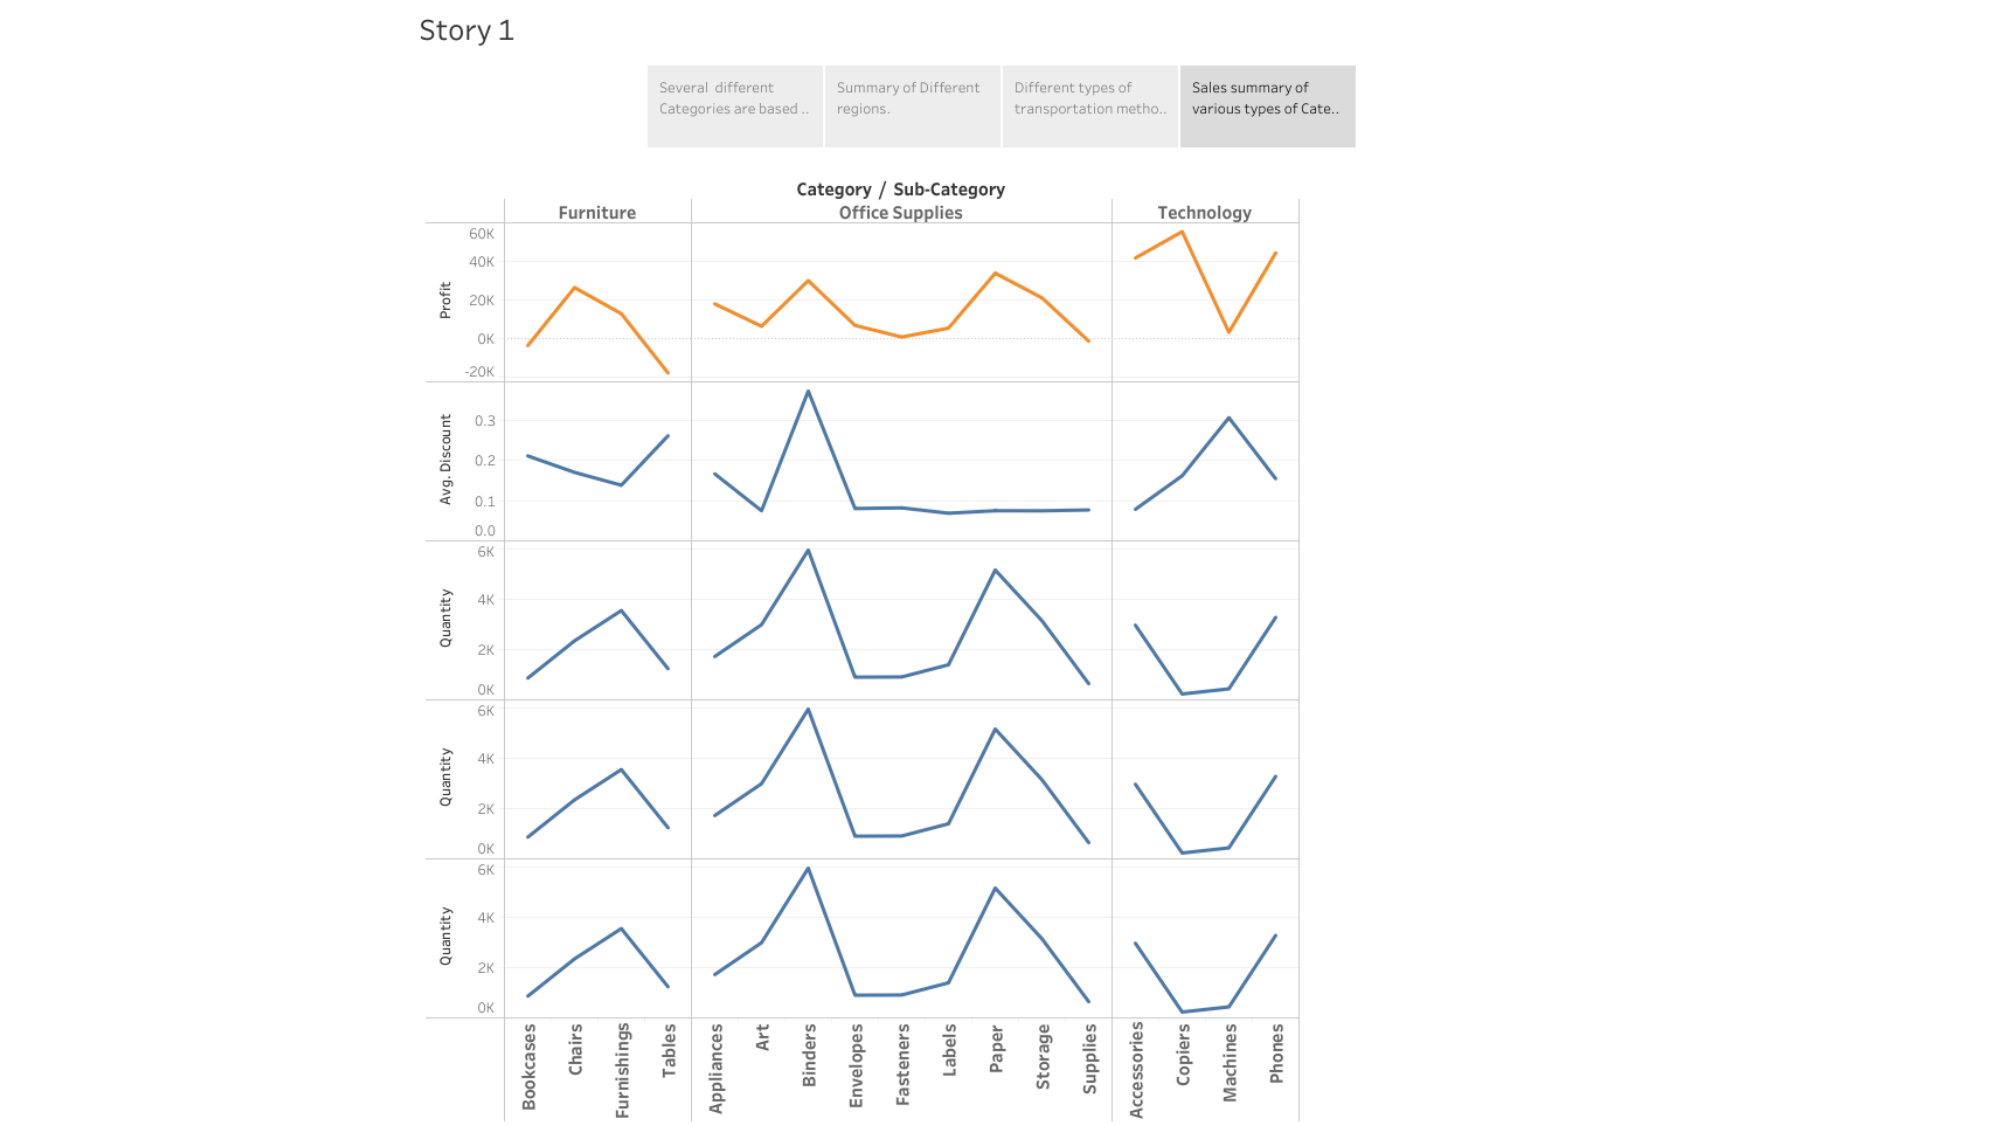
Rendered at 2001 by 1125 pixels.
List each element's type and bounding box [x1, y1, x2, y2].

picture [407, 0, 1593, 1125]
